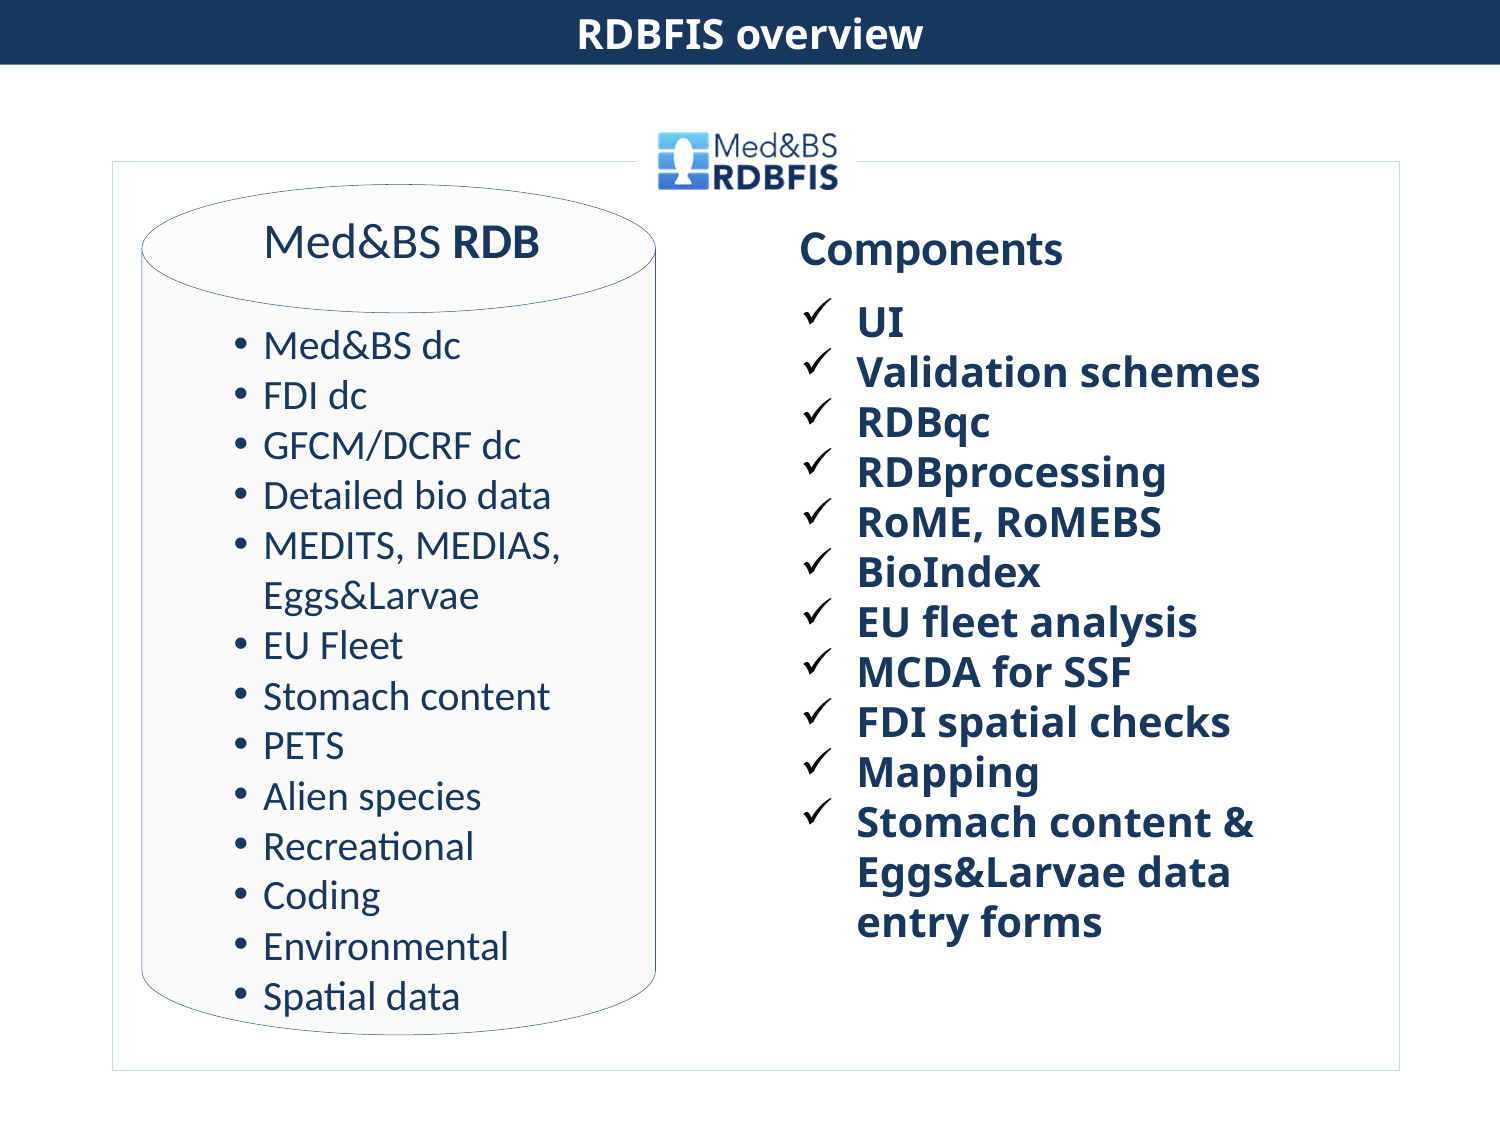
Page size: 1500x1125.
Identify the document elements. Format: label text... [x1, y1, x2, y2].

text_box Components UI Validation schemes RDBqc RDBprocessing RoME, RoMEBS BioIndex EU fleet analysis MCDA for SSF FDI spatial checks Mapping Stomach content & Eggs&Larvae data entry forms [785, 208, 1306, 954]
text_box RDBFIS overview [0, 0, 1500, 65]
picture [637, 124, 857, 194]
text_box [110, 160, 1402, 1072]
